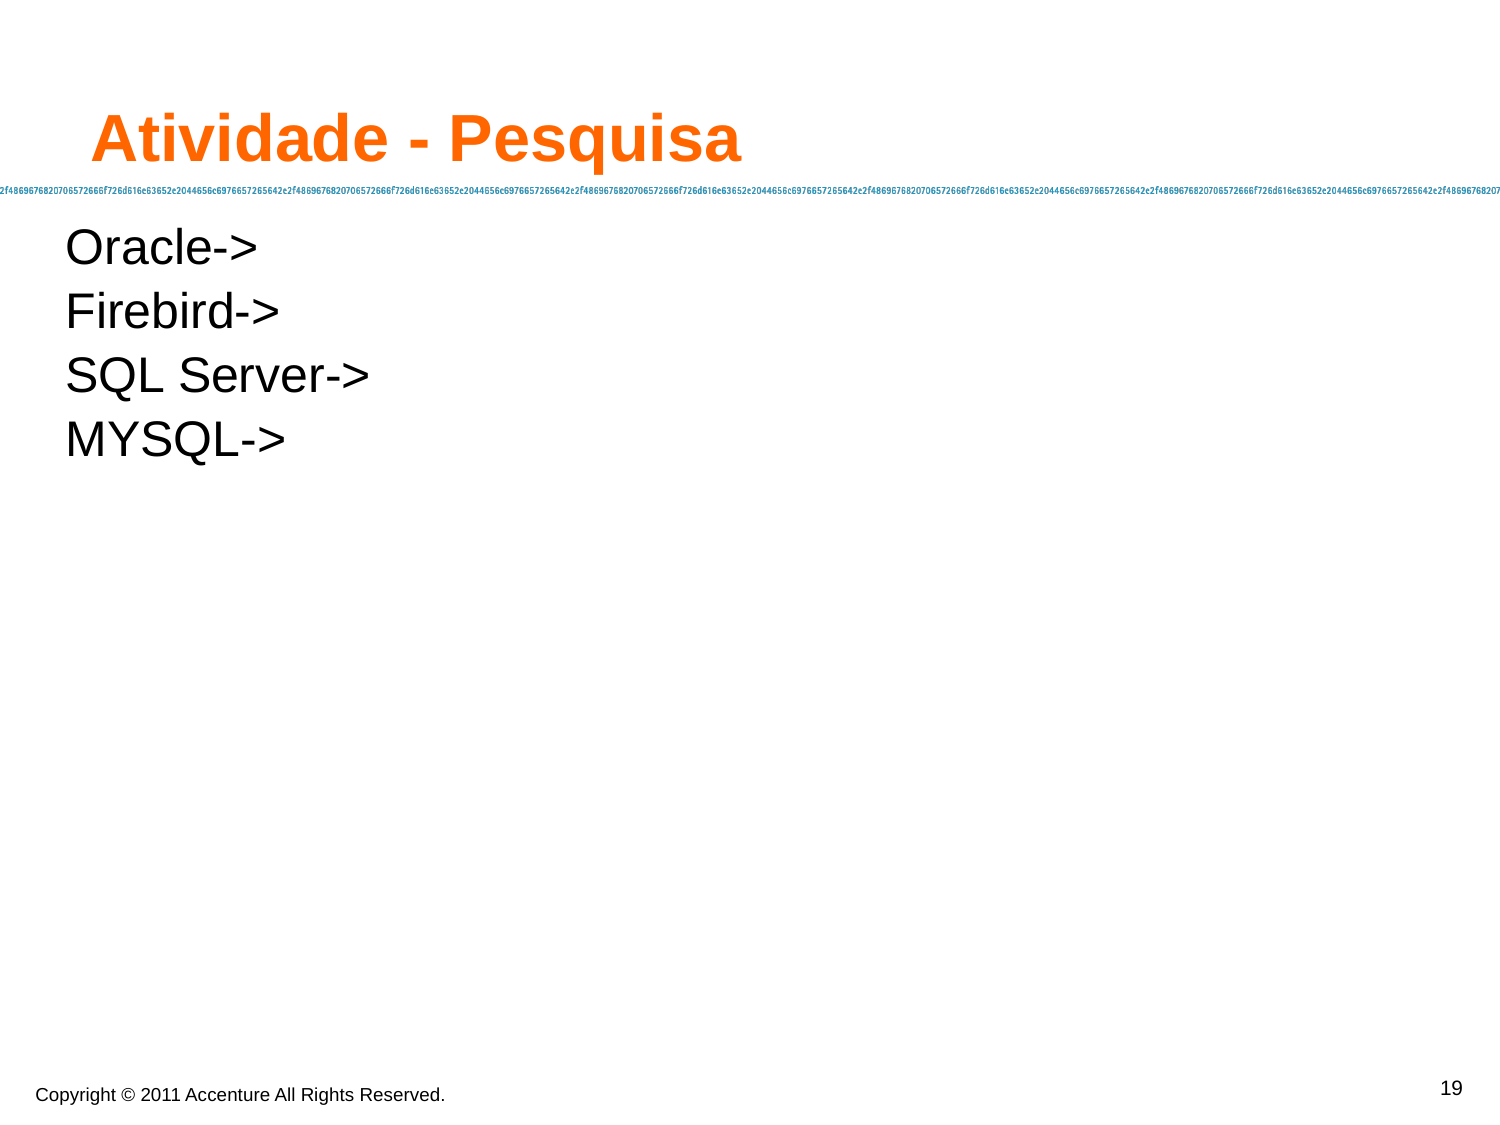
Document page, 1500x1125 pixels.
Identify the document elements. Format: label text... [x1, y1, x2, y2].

picture [0, 186, 1500, 194]
list Oracle-> Firebird-> SQL Server-> MYSQL-> [50, 213, 1426, 1063]
title Atividade - Pesquisa [74, 32, 1413, 183]
text_box 19 [1200, 1062, 1478, 1107]
